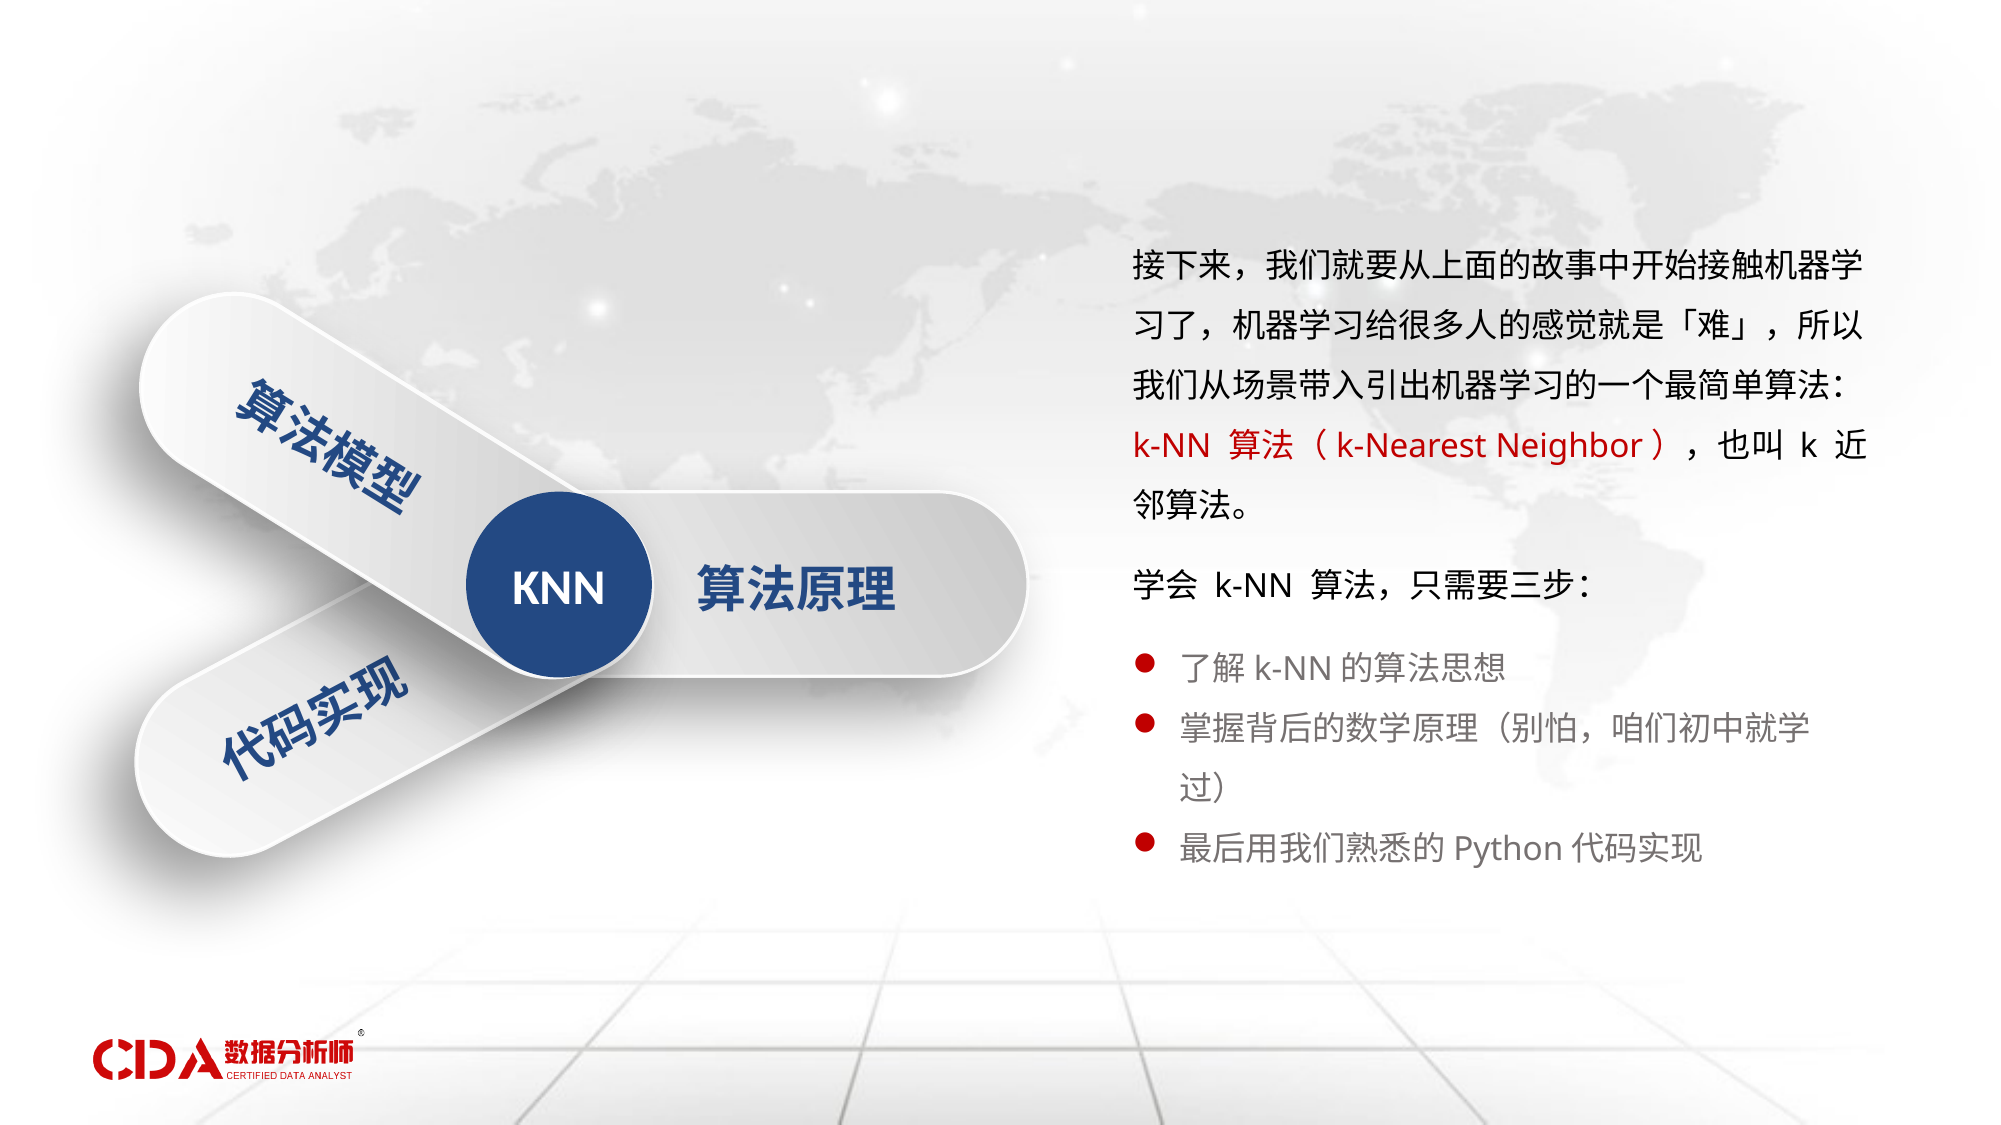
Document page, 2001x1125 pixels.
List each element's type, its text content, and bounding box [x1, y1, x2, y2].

text_box 接下来，我们就要从上面的故事中开始接触机器学习了，机器学习给很多人的感觉就是「难」，所以我们从场景带入引出机器学习的一个最简单算法： k-NN 算法（k-Nearest Neighbor），也叫 k 近邻算法。 学会 k-NN 算法，只需要三步： [1117, 217, 1883, 619]
text_box KNN [465, 490, 653, 679]
text_box [603, 490, 1030, 678]
text_box 算法模型 [140, 292, 582, 678]
text_box 了解k-NN的算法思想 掌握背后的数学原理（别怕，咱们初中就学过） 最后用我们熟悉的Python代码实现 [1117, 619, 1883, 875]
picture [0, 0, 2001, 1125]
text_box 算法原理 [681, 549, 1006, 625]
text_box 代码实现 [135, 632, 464, 857]
